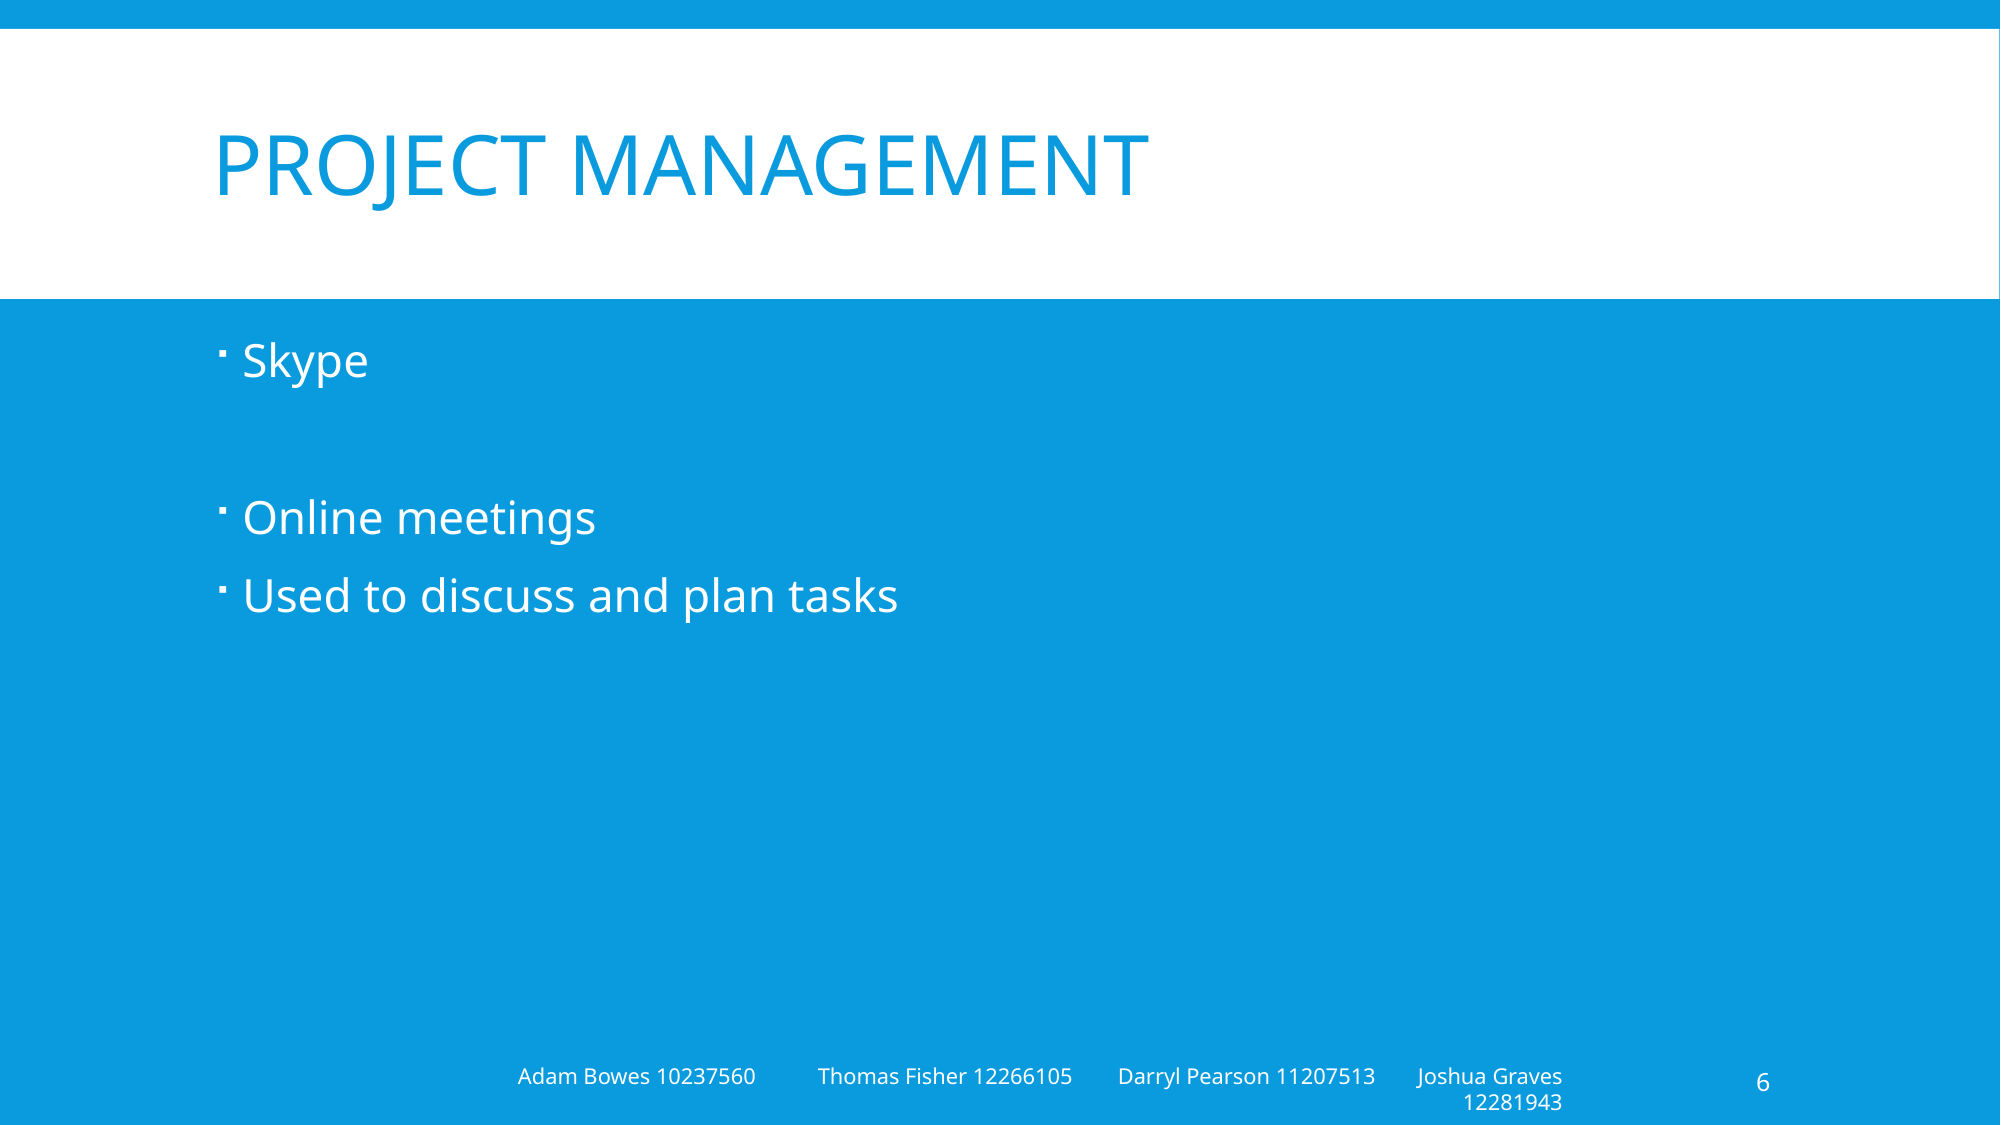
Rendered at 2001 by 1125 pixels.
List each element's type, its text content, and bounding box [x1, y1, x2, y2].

slide_number 6 [1748, 1053, 1904, 1114]
text_box Adam Bowes 10237560 Thomas Fisher 12266105 Darryl Pearson 11207513 Joshua Graves 12281943 [421, 1083, 1578, 1121]
picture [1120, 1069, 1127, 1083]
picture [819, 1069, 829, 1083]
picture [1189, 1069, 1195, 1083]
picture [520, 1075, 529, 1080]
title project management [197, 46, 1803, 295]
list Skype Online meetings Used to discuss and plan tasks [197, 329, 1803, 1020]
picture [586, 1069, 593, 1083]
picture [908, 1069, 915, 1083]
